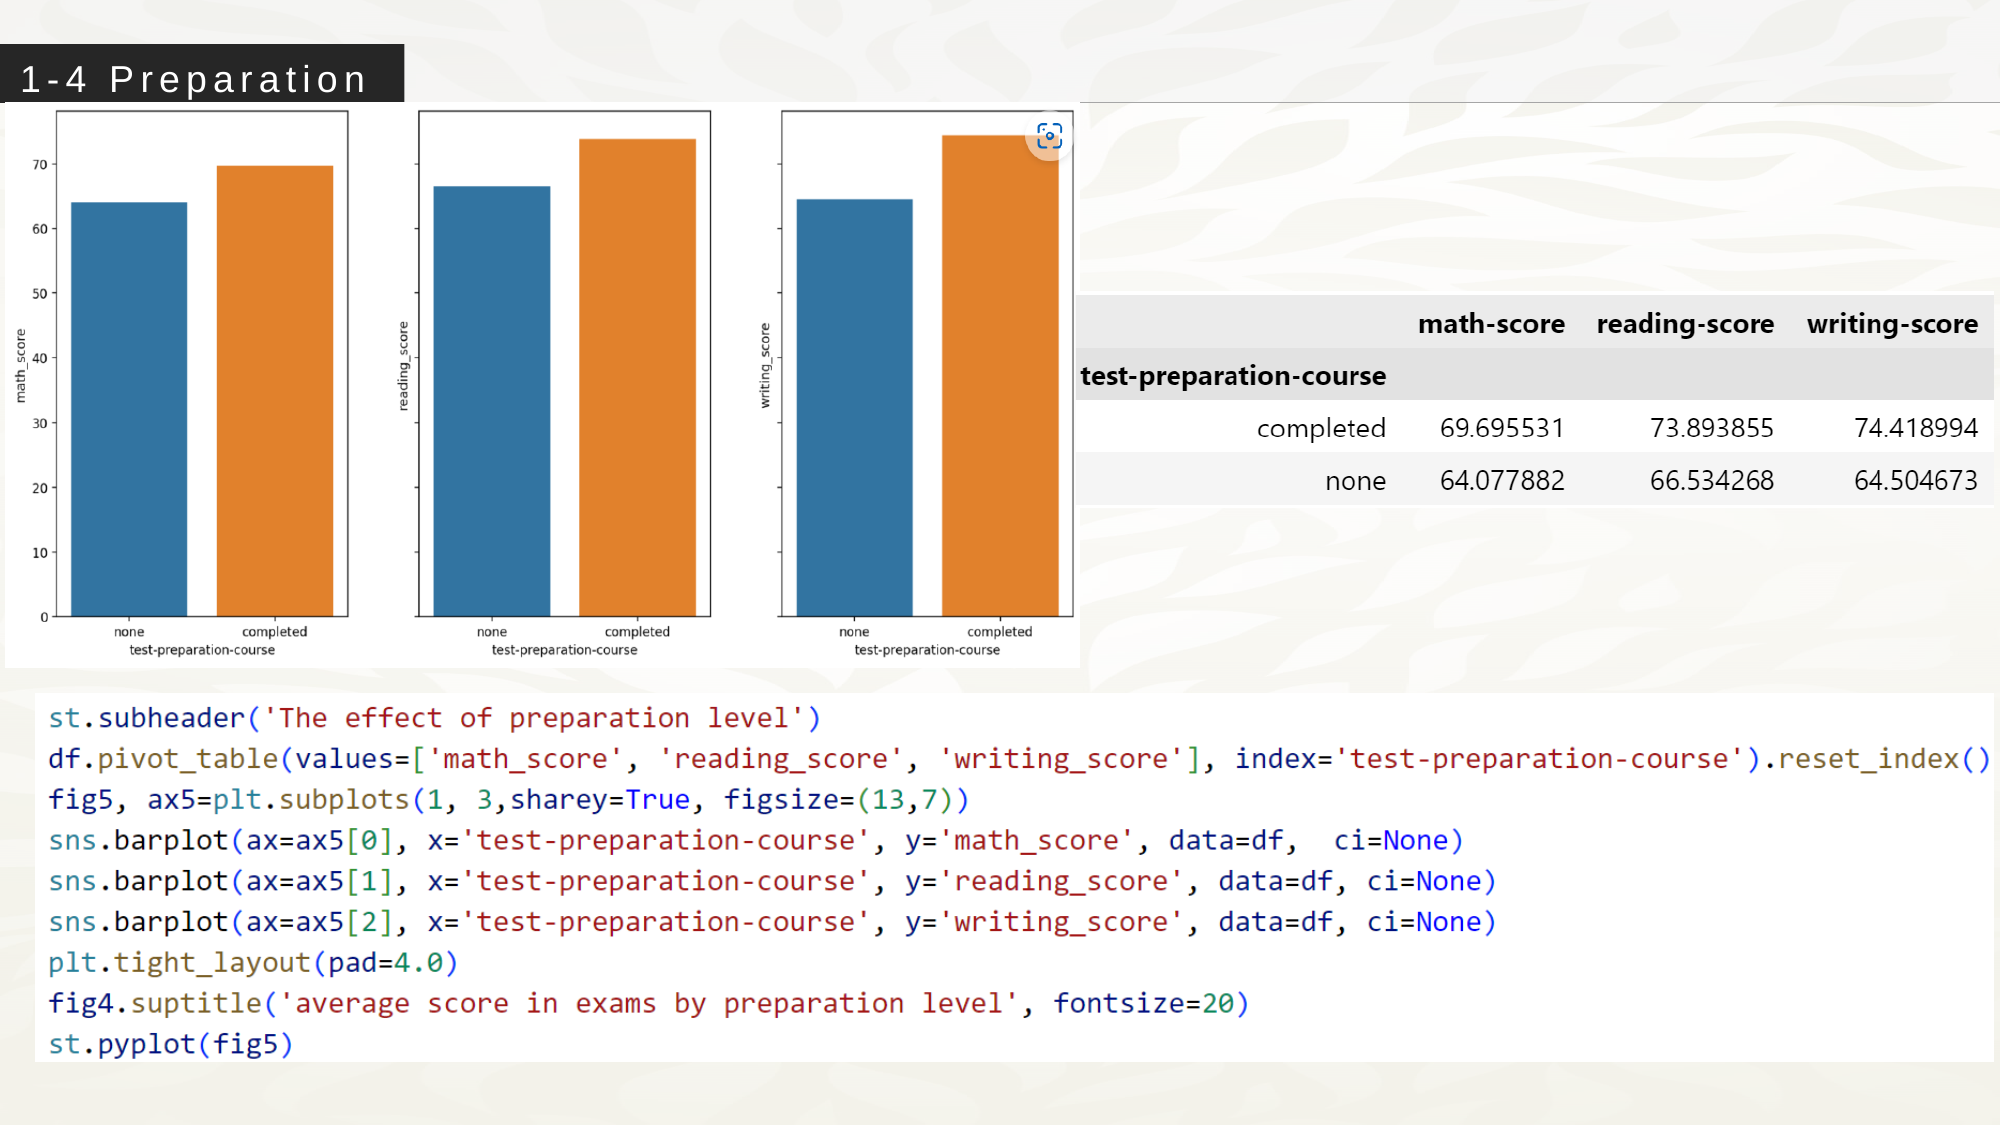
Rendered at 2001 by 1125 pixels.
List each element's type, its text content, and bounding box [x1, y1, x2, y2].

picture [35, 693, 1994, 1062]
picture [5, 102, 1994, 668]
text_box [0, 43, 405, 104]
text_box 1-4 Preparation [5, 47, 393, 102]
